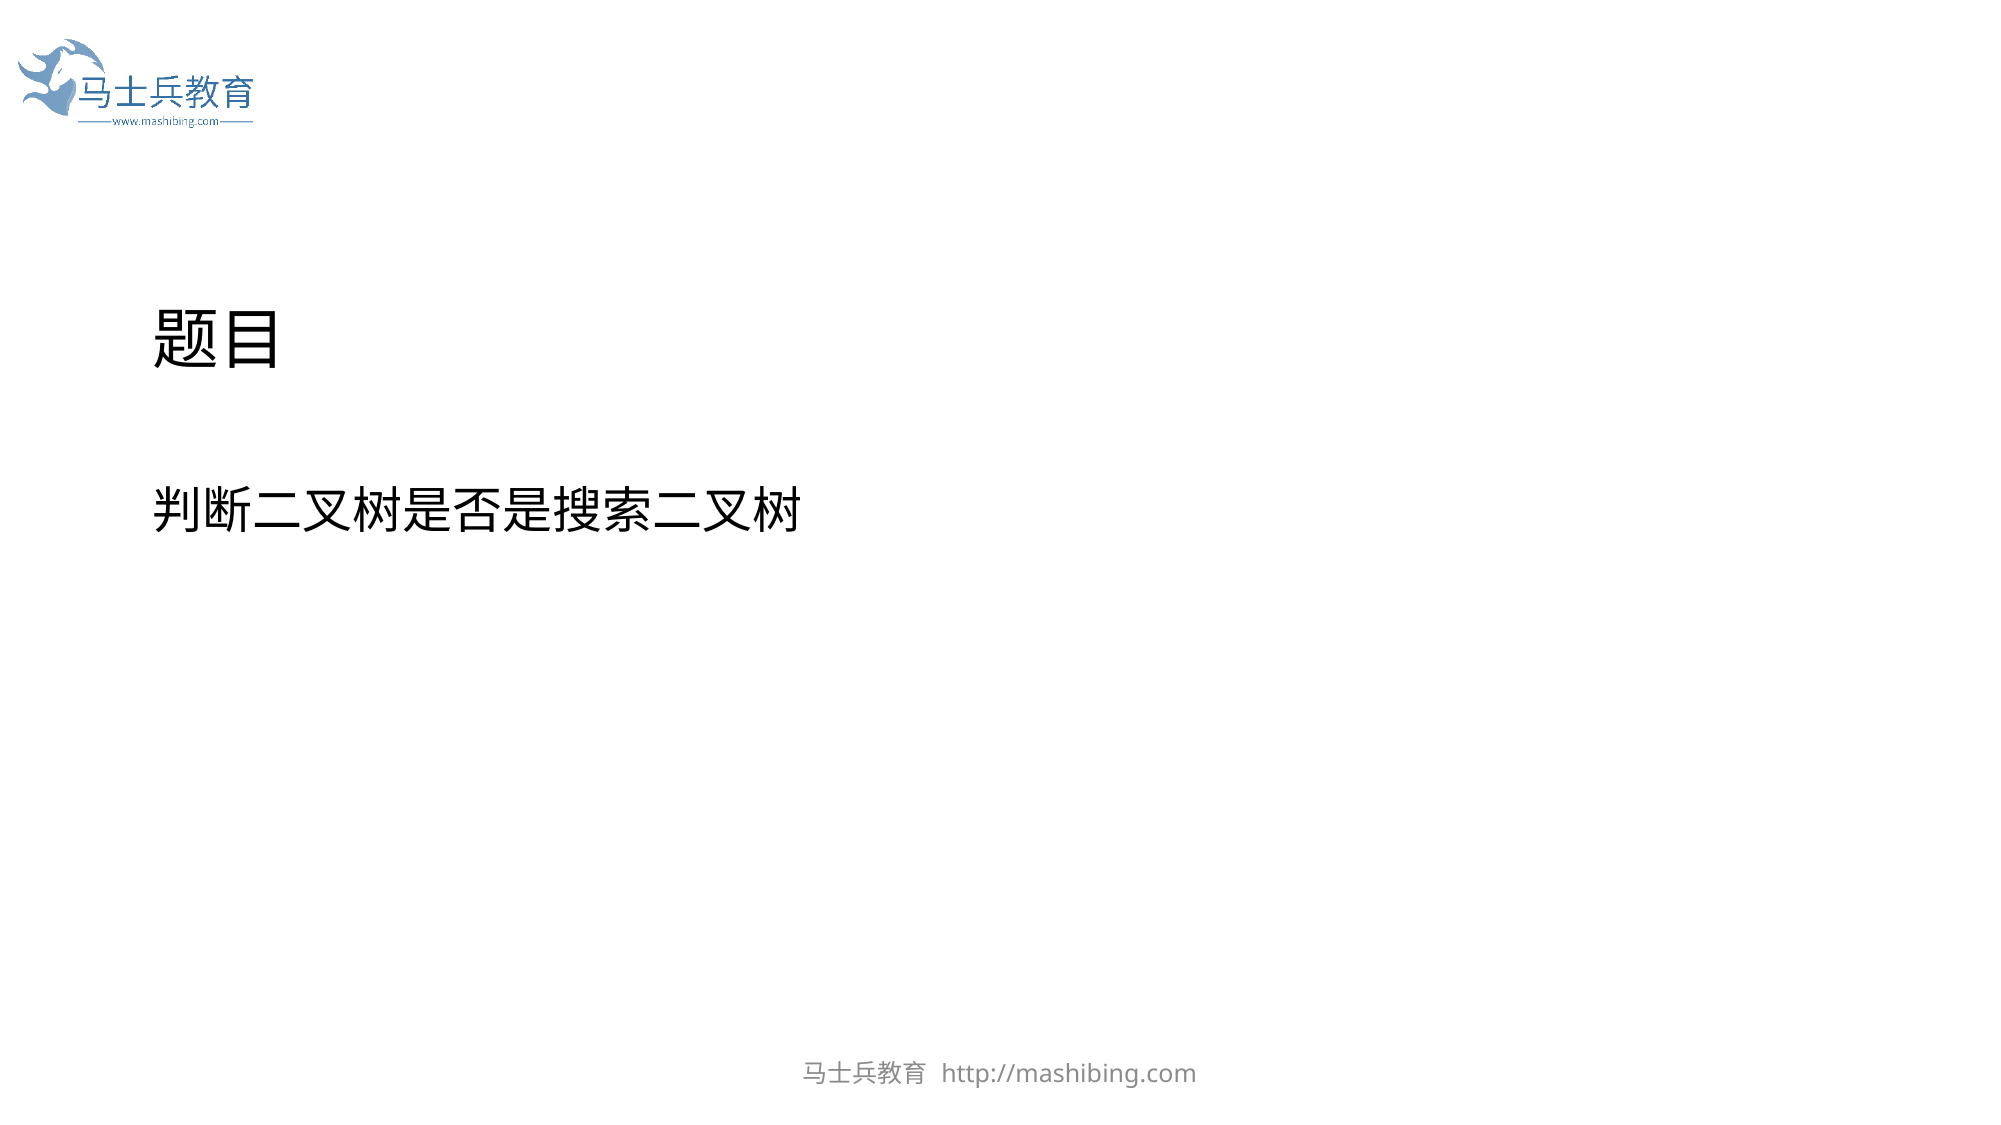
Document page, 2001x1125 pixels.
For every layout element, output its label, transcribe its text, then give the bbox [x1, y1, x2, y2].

title 题目 [137, 205, 1863, 477]
picture [7, 5, 276, 177]
list 判断二叉树是否是搜索二叉树 [137, 477, 1863, 960]
footer 马士兵教育 http://mashibing.com [662, 1042, 1338, 1103]
